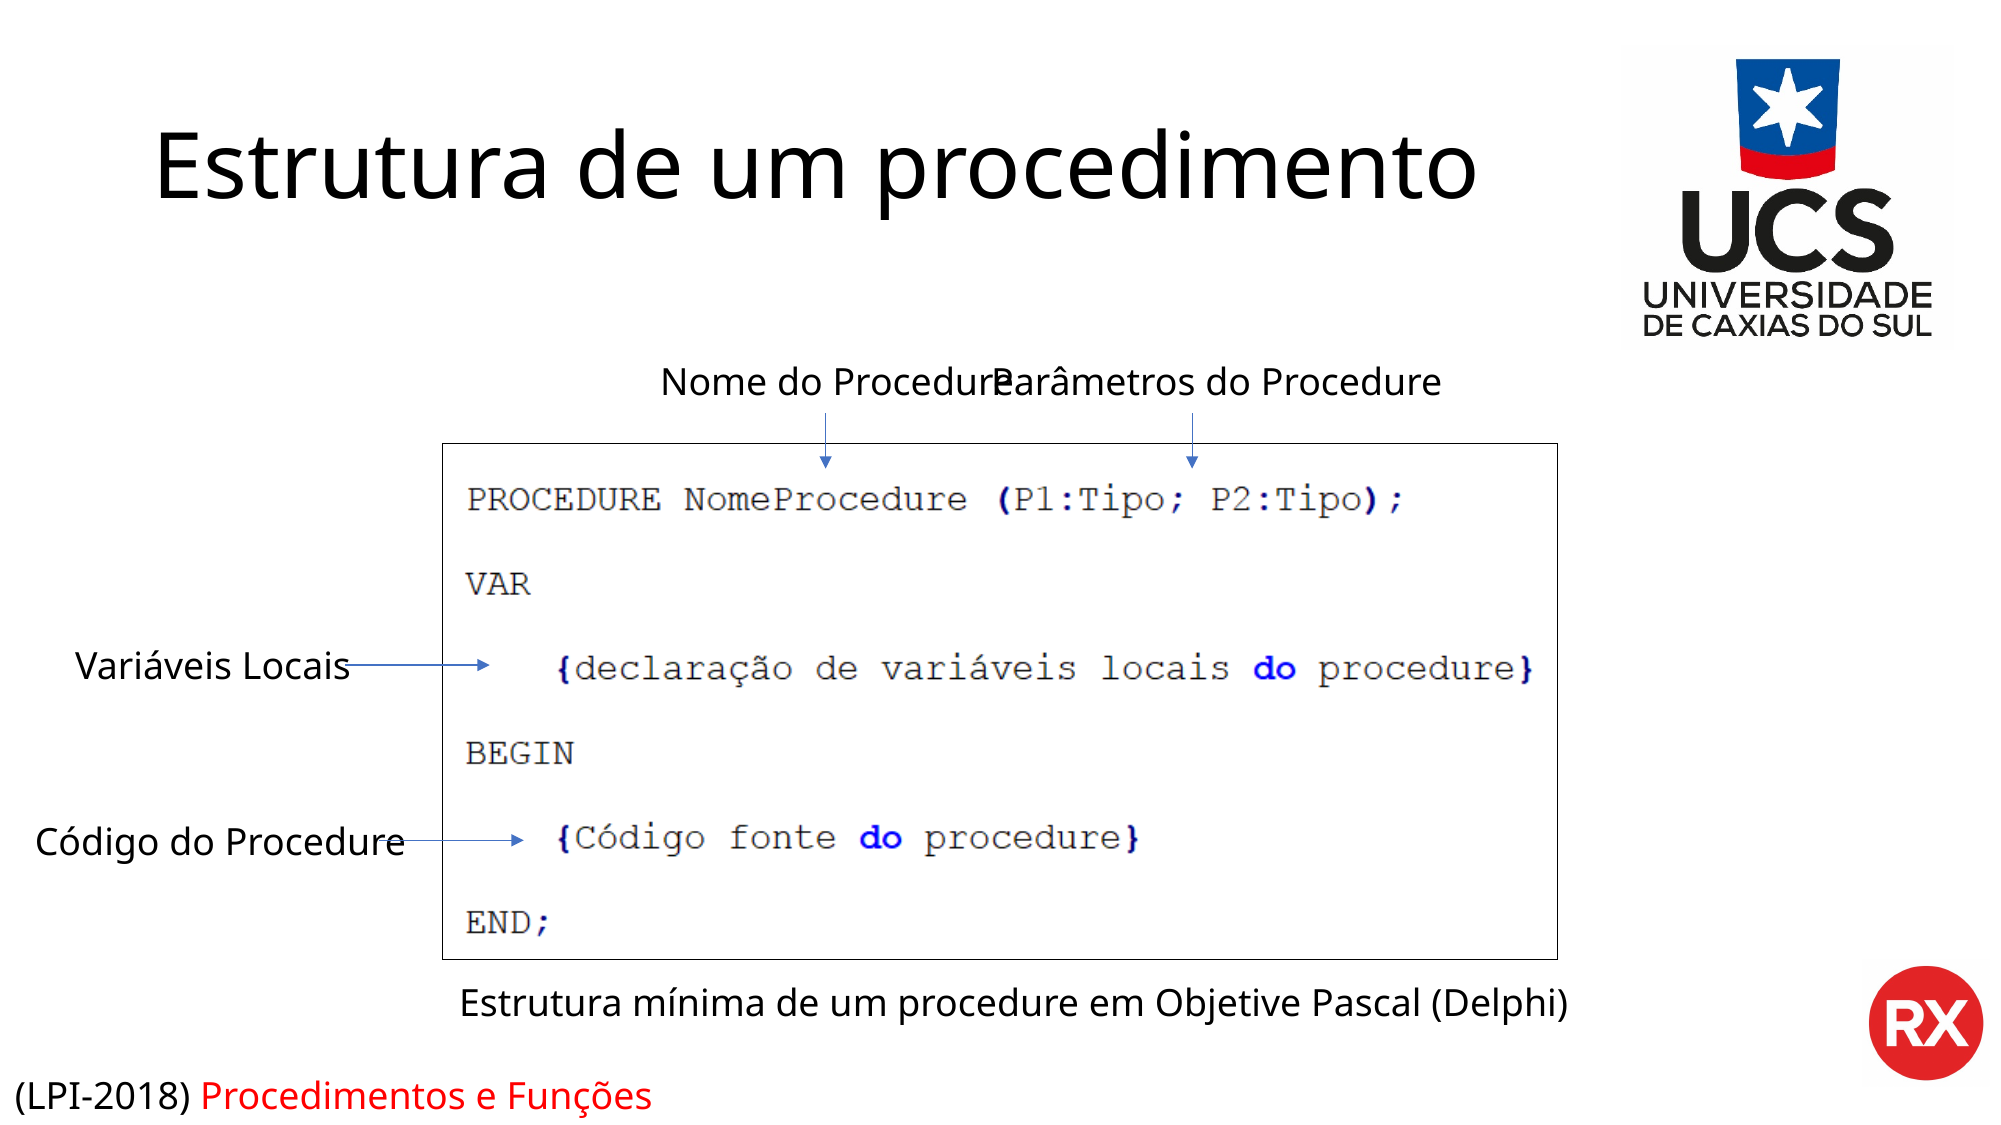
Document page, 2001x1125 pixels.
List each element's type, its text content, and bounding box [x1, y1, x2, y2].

text_box Código do Procedure [20, 810, 422, 870]
text_box (LPI-2018) Procedimentos e Funções [0, 1064, 2000, 1125]
text_box Nome do Procedure [645, 350, 976, 410]
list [442, 443, 1558, 960]
picture [1621, 45, 1954, 351]
text_box Variáveis Locais [60, 634, 366, 695]
title Estrutura de um procedimento [137, 59, 1621, 278]
picture [1862, 959, 1990, 1087]
text_box Parâmetros do Procedure [976, 350, 1458, 410]
text_box Estrutura mínima de um procedure em Objetive Pascal (Delphi) [444, 971, 1585, 1031]
